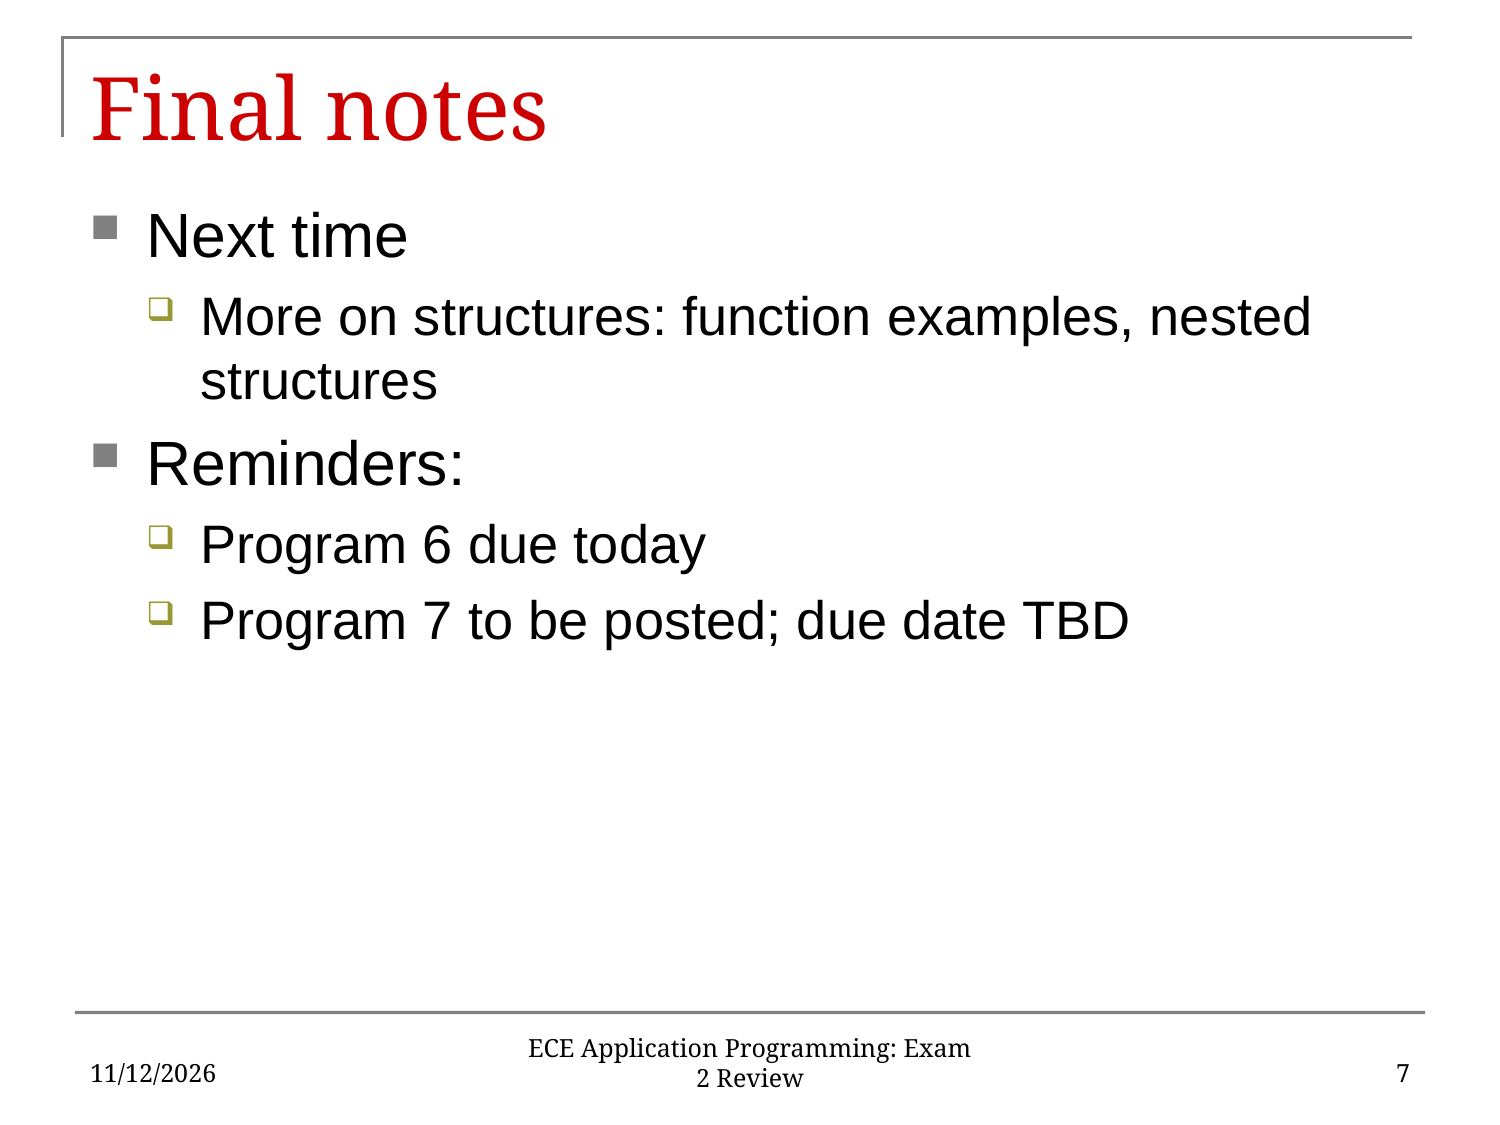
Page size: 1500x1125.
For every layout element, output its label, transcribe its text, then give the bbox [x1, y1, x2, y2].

title Final notes [75, 45, 1425, 163]
list Next time More on structures: function examples, nested structures Reminders: Program 6 due today Program 7 to be posted; due date TBD [75, 187, 1425, 1006]
footer ECE Application Programming: Exam 2 Review [512, 1024, 988, 1101]
slide_number 7 [1074, 1023, 1426, 1100]
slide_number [74, 1023, 426, 1100]
